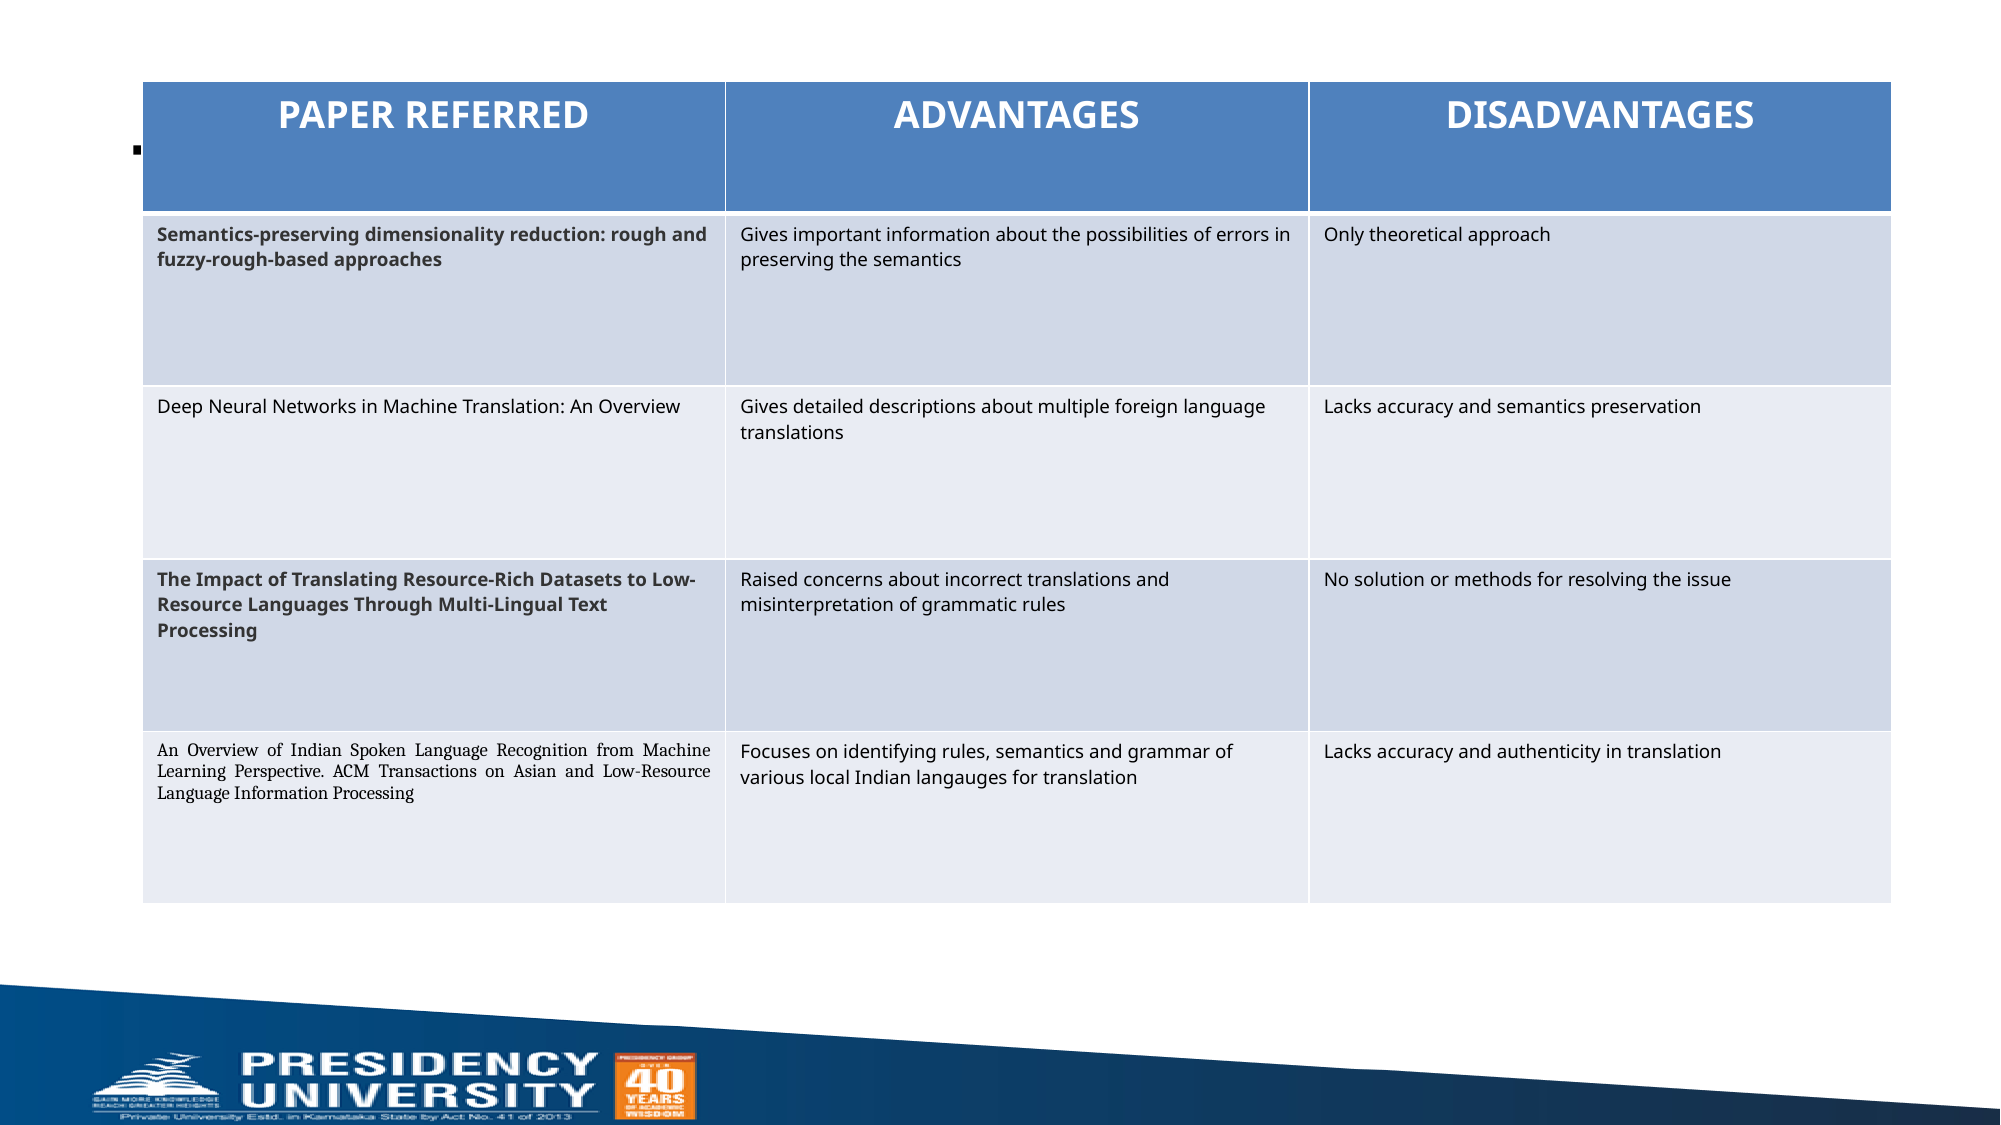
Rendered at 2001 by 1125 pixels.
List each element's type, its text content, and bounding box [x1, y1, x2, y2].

table_cell Gives important information about the possibilities of errors in preserving the semantics [726, 216, 1308, 385]
table_header ADVANTAGES [726, 82, 1308, 211]
table_cell Only theoretical approach [1310, 216, 1891, 385]
picture [0, 982, 2000, 1125]
table_header DISADVANTAGES [1310, 82, 1891, 211]
table_cell An Overview of Indian Spoken Language Recognition from Machine Learning Perspective. ACM Transactions on Asian and Low-Resource Language Information Processing [143, 732, 725, 903]
table_cell Gives detailed descriptions about multiple foreign language translations [726, 387, 1308, 558]
table_cell The Impact of Translating Resource-Rich Datasets to Low-Resource Languages Through Multi-Lingual Text Processing [143, 560, 725, 731]
table_cell Lacks accuracy and authenticity in translation [1310, 732, 1891, 903]
table_cell Focuses on identifying rules, semantics and grammar of various local Indian langauges for translation [726, 732, 1308, 903]
table_header PAPER REFERRED [143, 82, 725, 211]
table_cell Deep Neural Networks in Machine Translation: An Overview [143, 387, 725, 558]
table_cell Semantics-preserving dimensionality reduction: rough and fuzzy-rough-based approaches [143, 216, 725, 385]
table_cell Lacks accuracy and semantics preservation [1310, 387, 1891, 558]
table_cell No solution or methods for resolving the issue [1310, 560, 1891, 731]
table_cell Raised concerns about incorrect translations and misinterpretation of grammatic rules [726, 560, 1308, 731]
